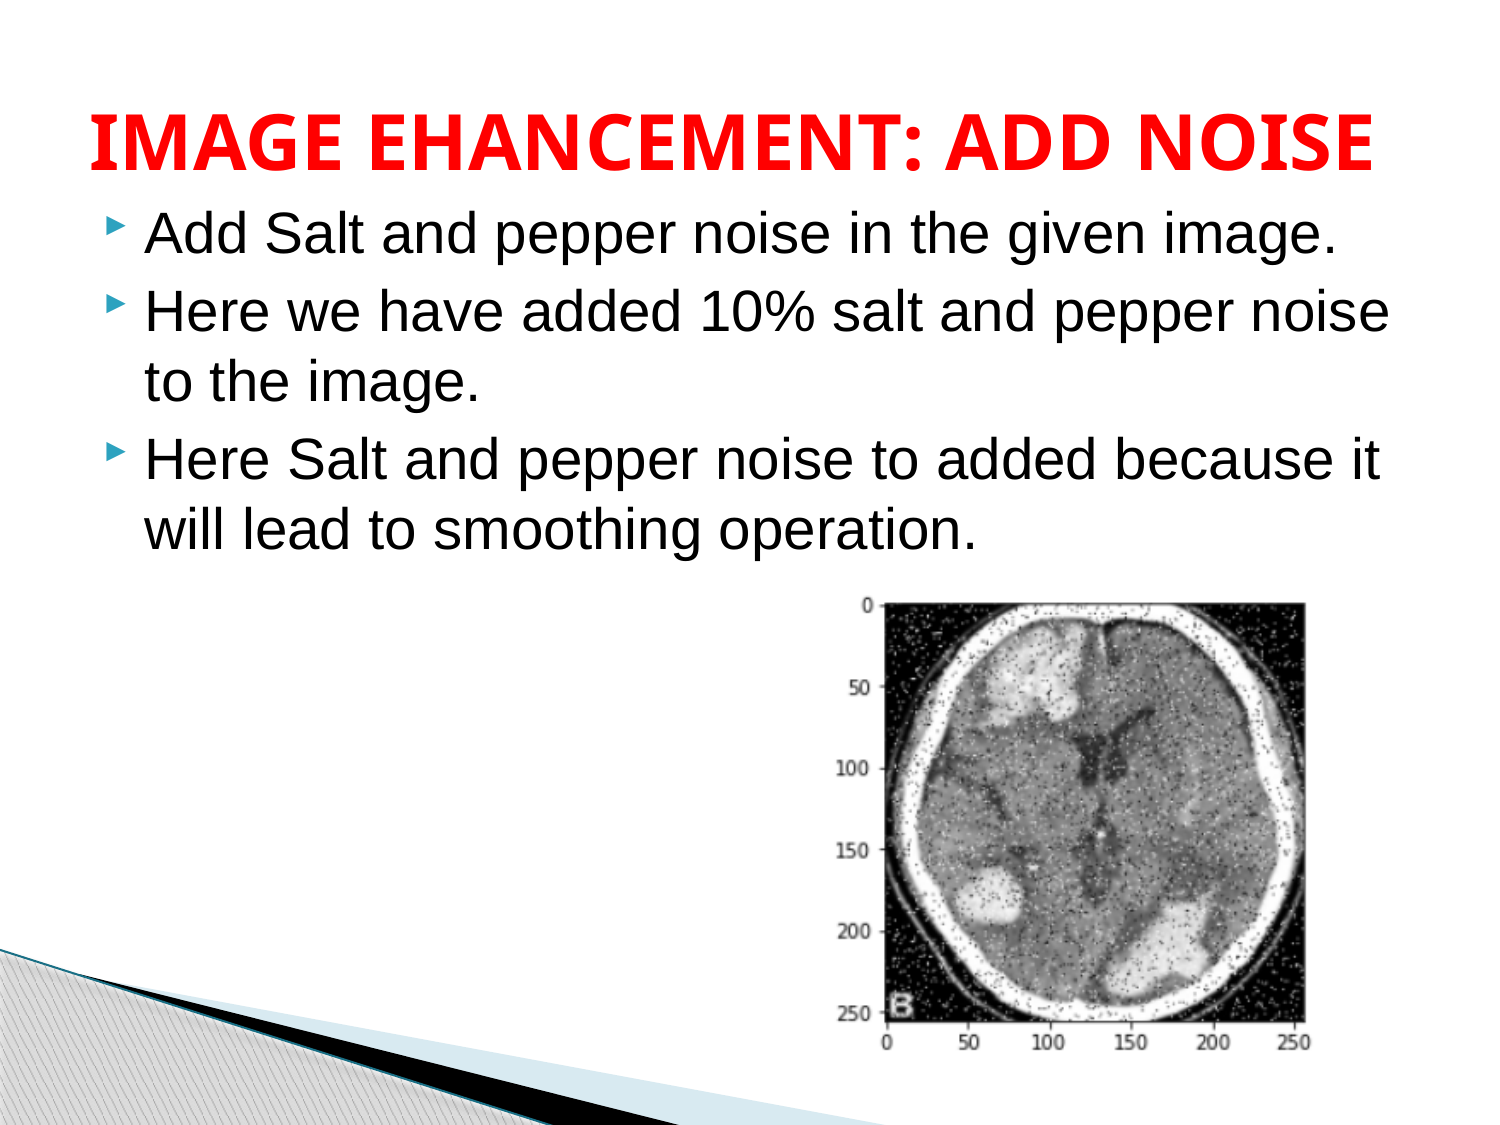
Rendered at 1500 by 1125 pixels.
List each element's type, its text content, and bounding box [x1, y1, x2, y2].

title IMAGE EHANCEMENT: ADD NOISE [75, 45, 1425, 233]
list Add Salt and pepper noise in the given image. Here we have added 10% salt and pepper noise to the image. Here Salt and pepper noise to added because it will lead to smoothing operation. [70, 187, 1425, 986]
picture [808, 573, 1383, 1069]
